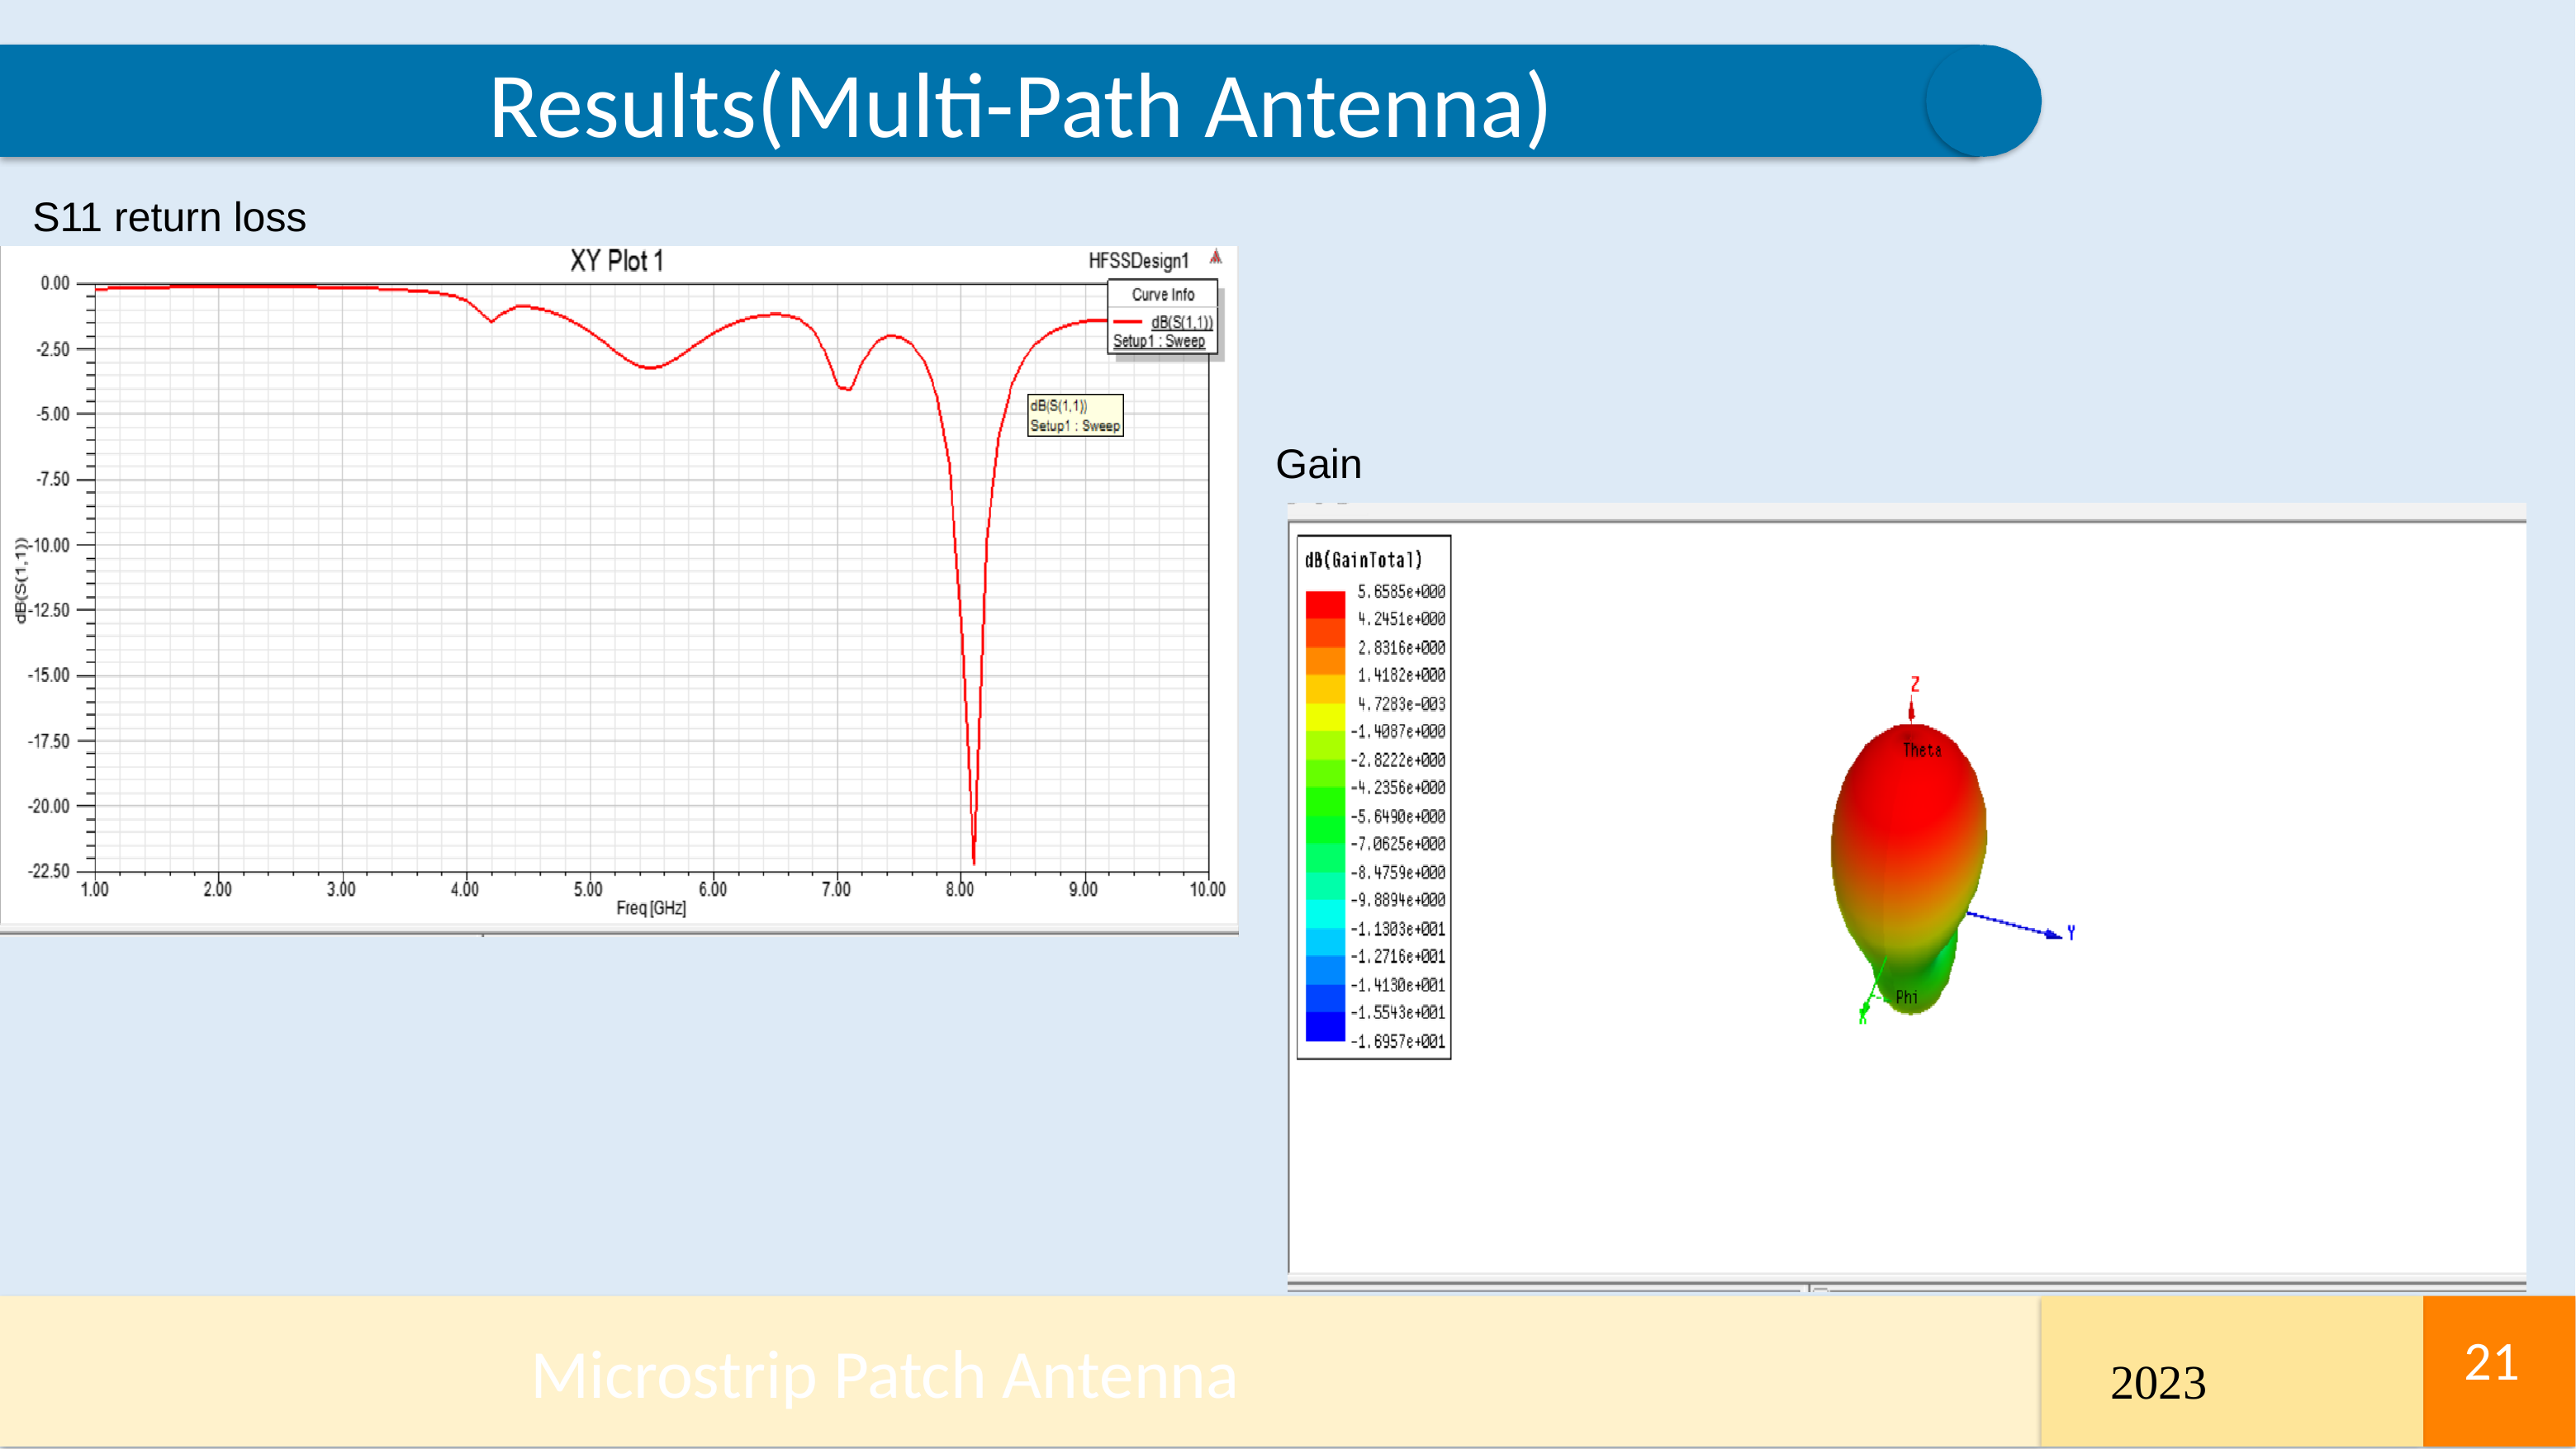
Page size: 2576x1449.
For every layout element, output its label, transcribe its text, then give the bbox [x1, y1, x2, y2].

text_box S11 return loss [20, 184, 1316, 246]
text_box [0, 1295, 2576, 1447]
picture [0, 246, 1239, 938]
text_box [0, 44, 2042, 158]
picture [1287, 503, 2526, 1293]
text_box Gain [1263, 430, 2551, 493]
